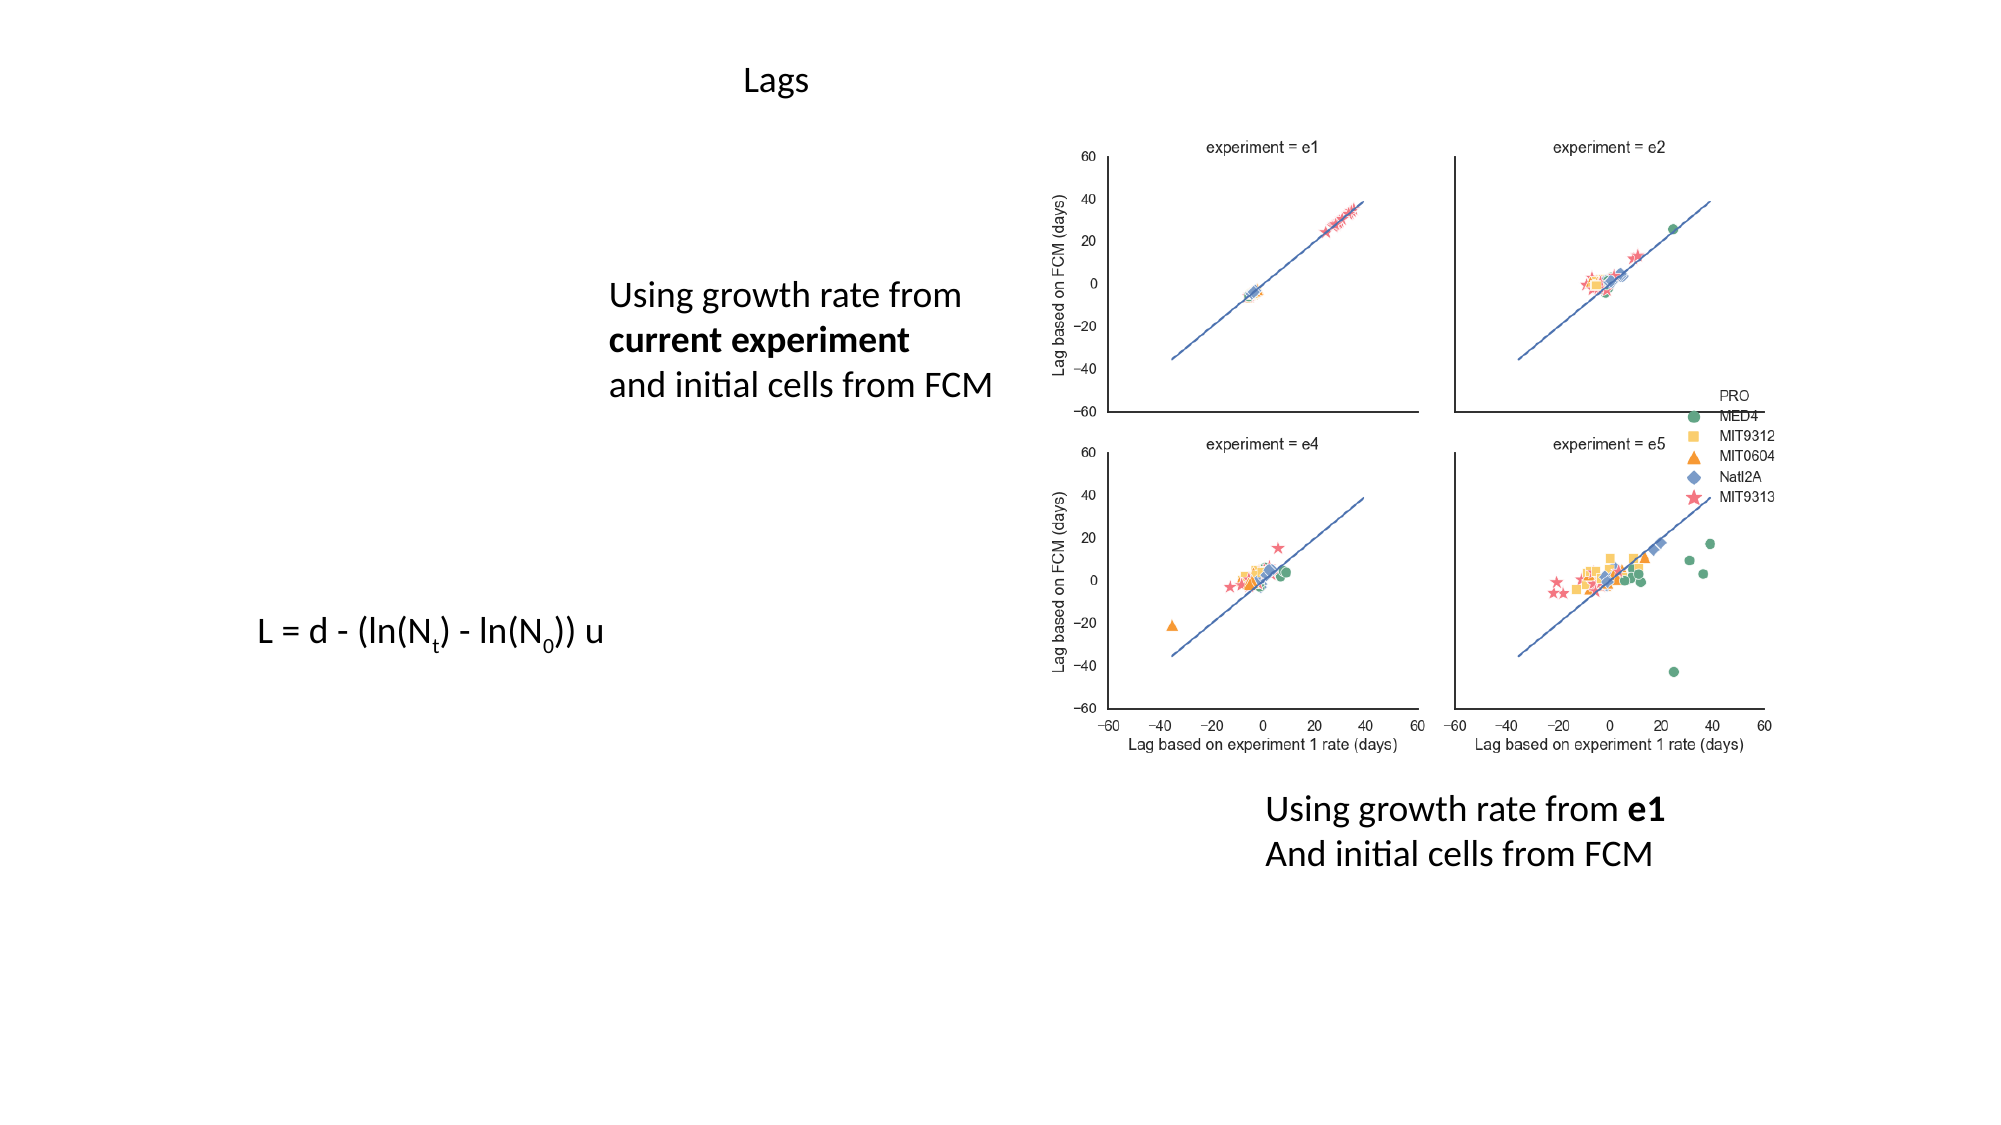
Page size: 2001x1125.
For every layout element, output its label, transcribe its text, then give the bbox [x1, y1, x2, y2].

text_box L = d - (ln(Nt) - ln(N0)) u [242, 598, 629, 665]
picture [1046, 134, 1787, 759]
text_box Lags [728, 48, 825, 108]
text_box Using growth rate from e1 And initial cells from FCM [1250, 776, 1681, 882]
text_box Using growth rate from current experiment and initial cells from FCM [594, 262, 1046, 413]
